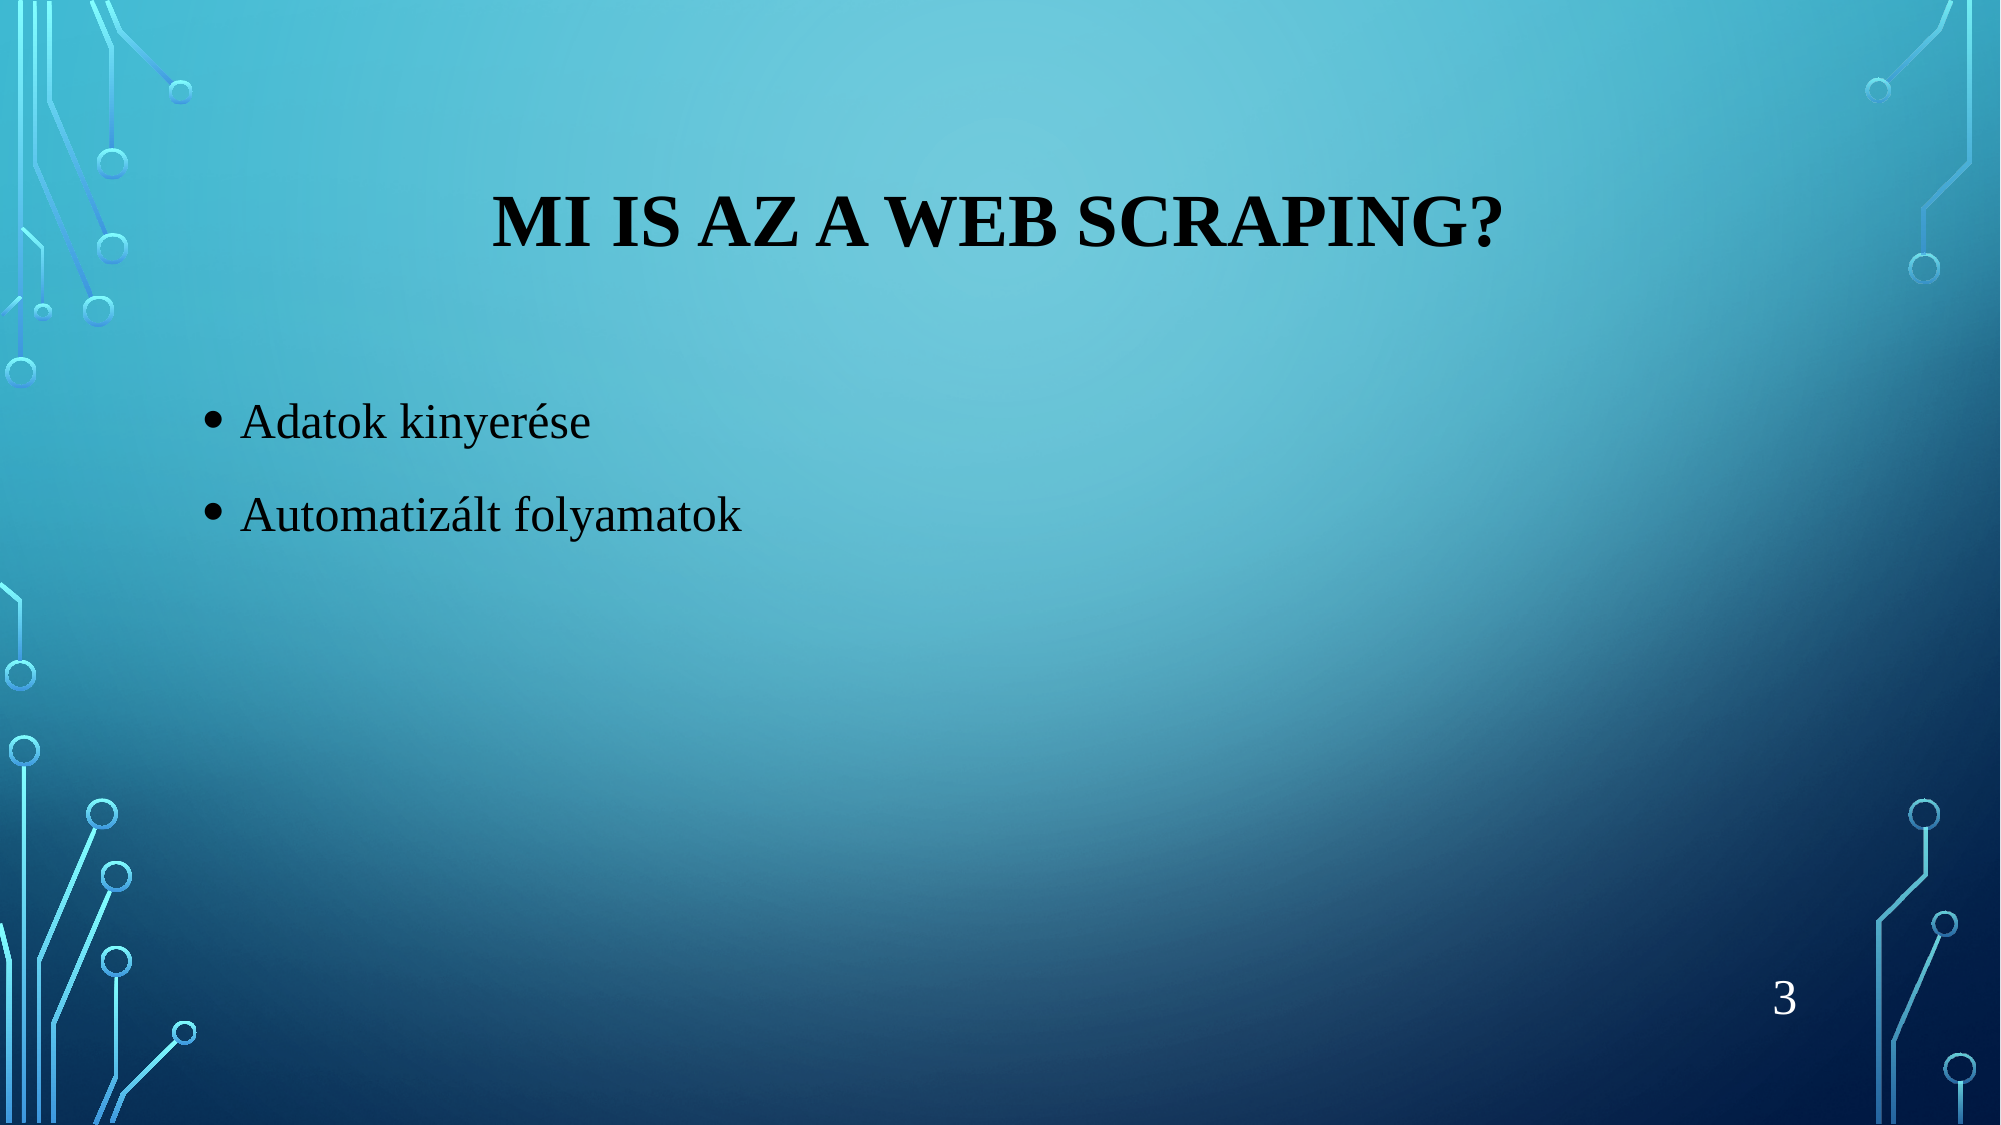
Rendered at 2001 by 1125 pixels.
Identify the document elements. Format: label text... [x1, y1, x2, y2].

title Mi is az a web scraping? [187, 101, 1813, 344]
list Adatok kinyerése Automatizált folyamatok [187, 369, 1813, 950]
slide_number 3 [1685, 965, 1813, 1025]
